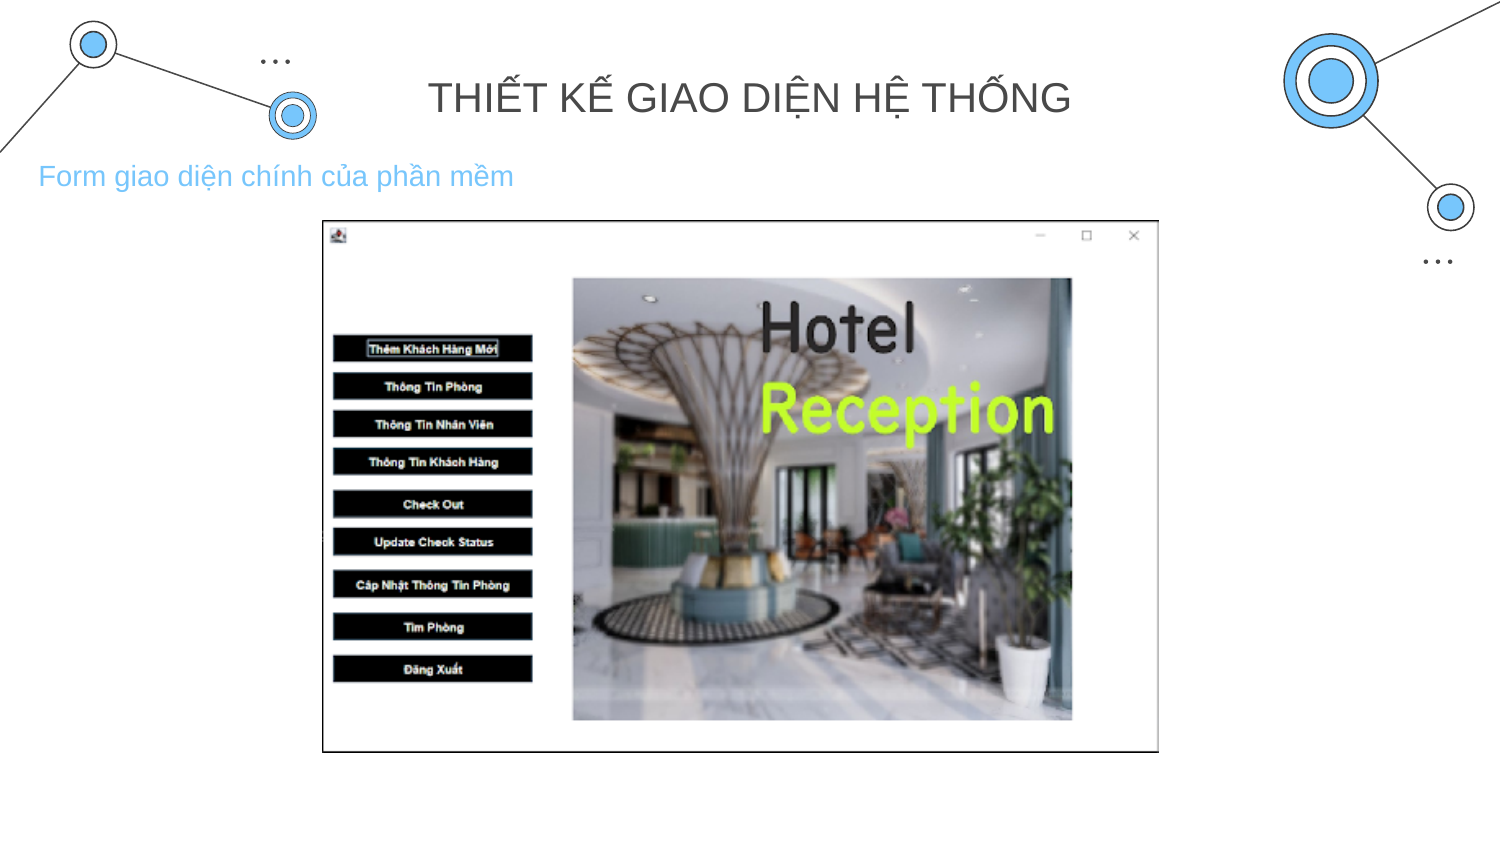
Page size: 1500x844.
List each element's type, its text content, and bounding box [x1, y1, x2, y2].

text_box Form giao diện chính của phần mềm [23, 149, 784, 200]
title THIẾT KẾ GIAO DIỆN HỆ THỐNG [118, 55, 1382, 150]
picture [322, 220, 1159, 753]
